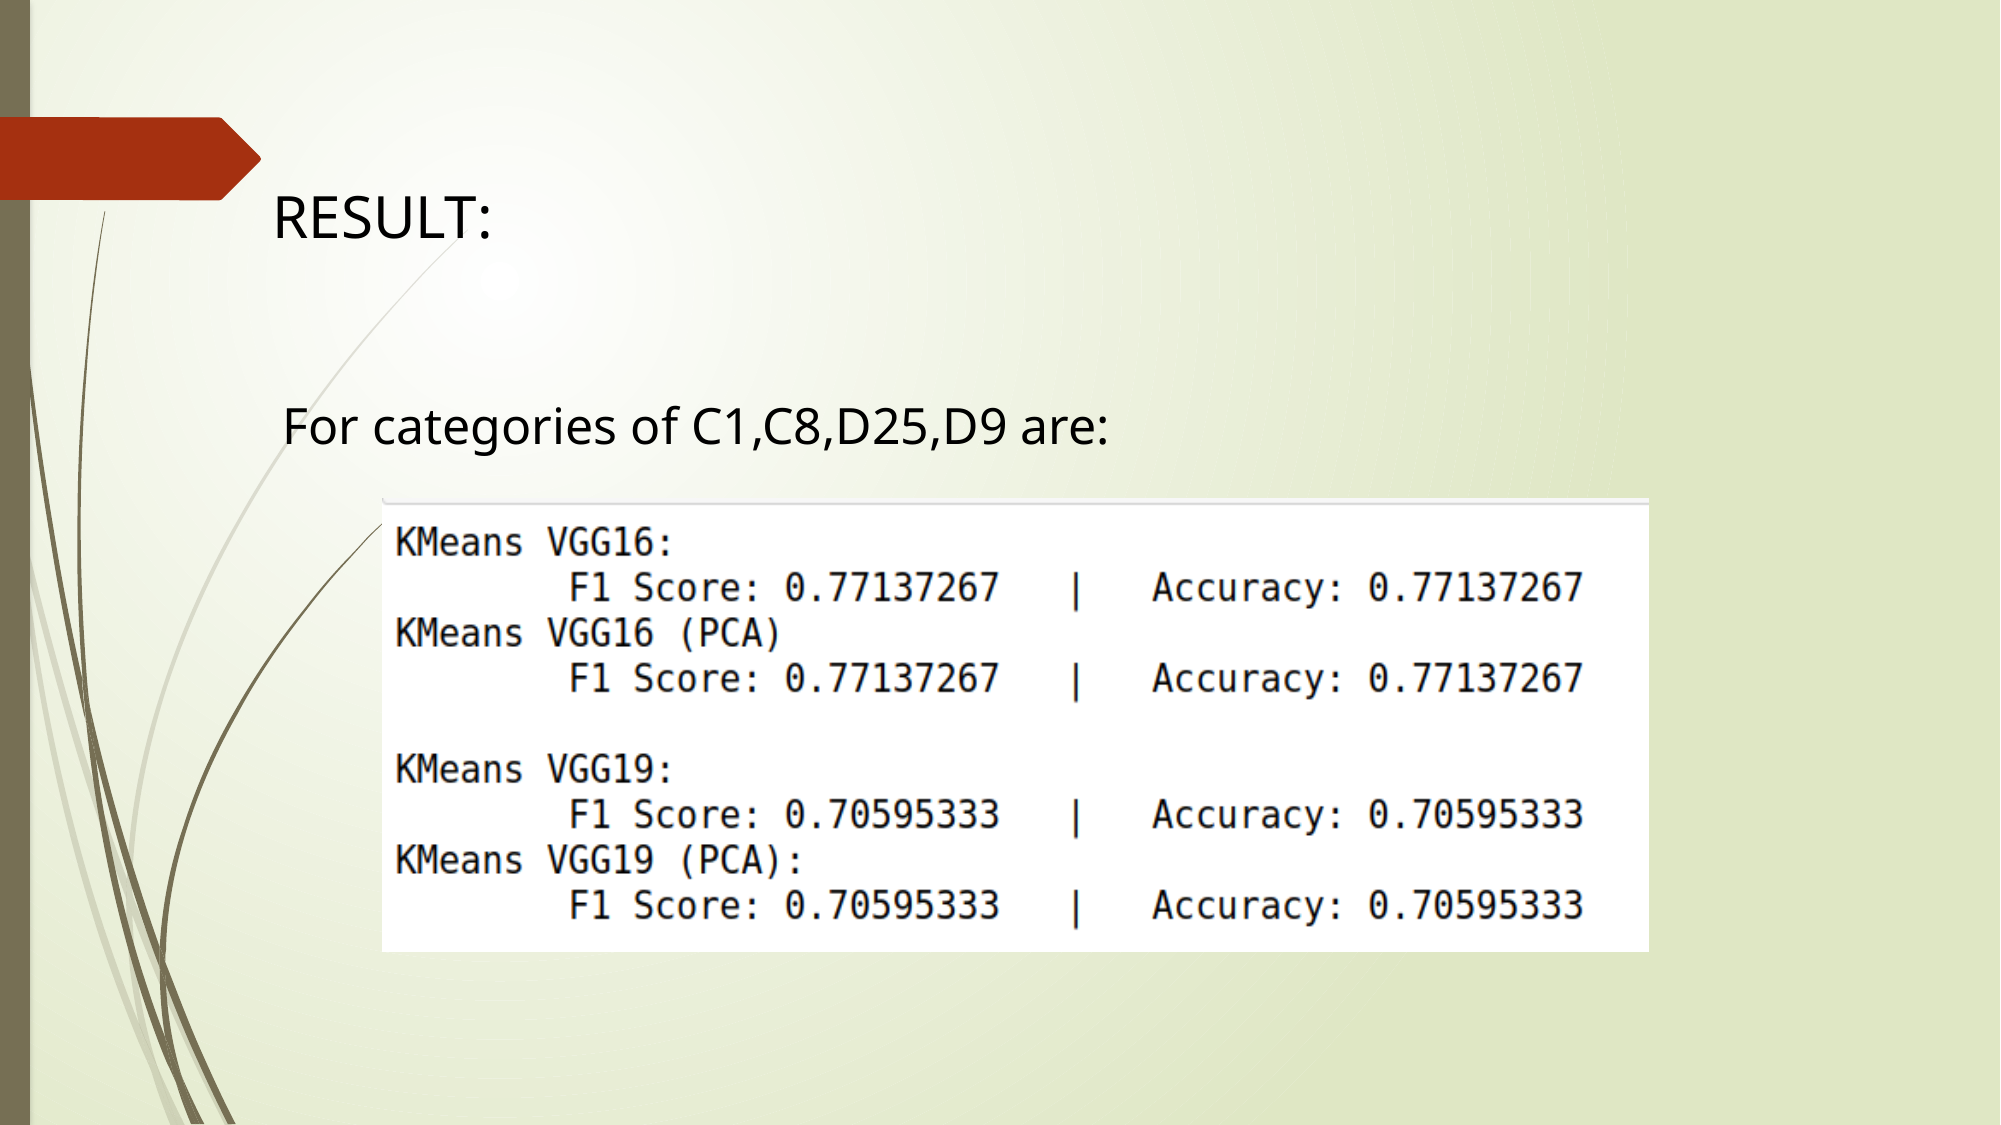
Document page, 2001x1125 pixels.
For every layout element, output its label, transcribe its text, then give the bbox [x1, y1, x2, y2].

text_box RESULT: [257, 172, 508, 258]
picture [382, 498, 1649, 953]
text_box For categories of C1,C8,D25,D9 are: [267, 387, 1233, 462]
